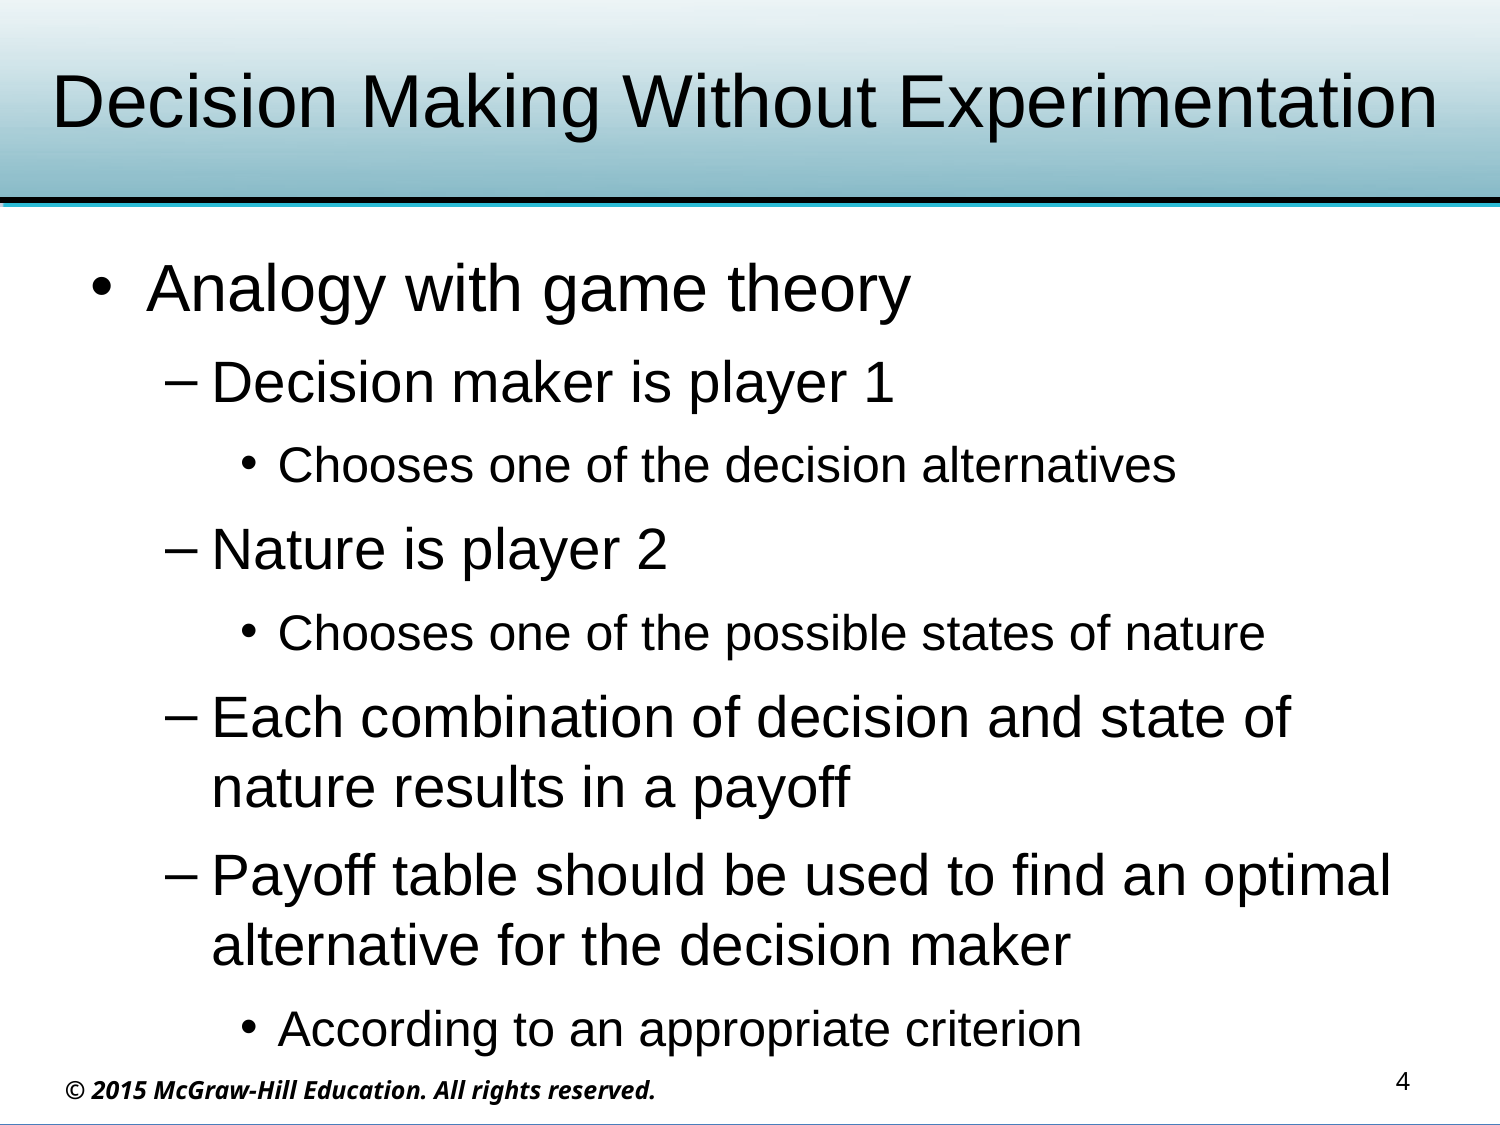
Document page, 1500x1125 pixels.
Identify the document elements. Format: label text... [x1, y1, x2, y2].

picture [0, 203, 1500, 207]
title Decision Making Without Experimentation [0, 0, 1500, 199]
list Analogy with game theory Decision maker is player 1 Chooses one of the decision alternatives Nature is player 2 Chooses one of the possible states of nature Each combination of decision and state of nature results in a payoff Payoff table should be used to find an optimal alternative for the decision maker According to an appropriate criterion [69, 231, 1431, 1081]
slide_number 4 [1074, 1052, 1425, 1113]
